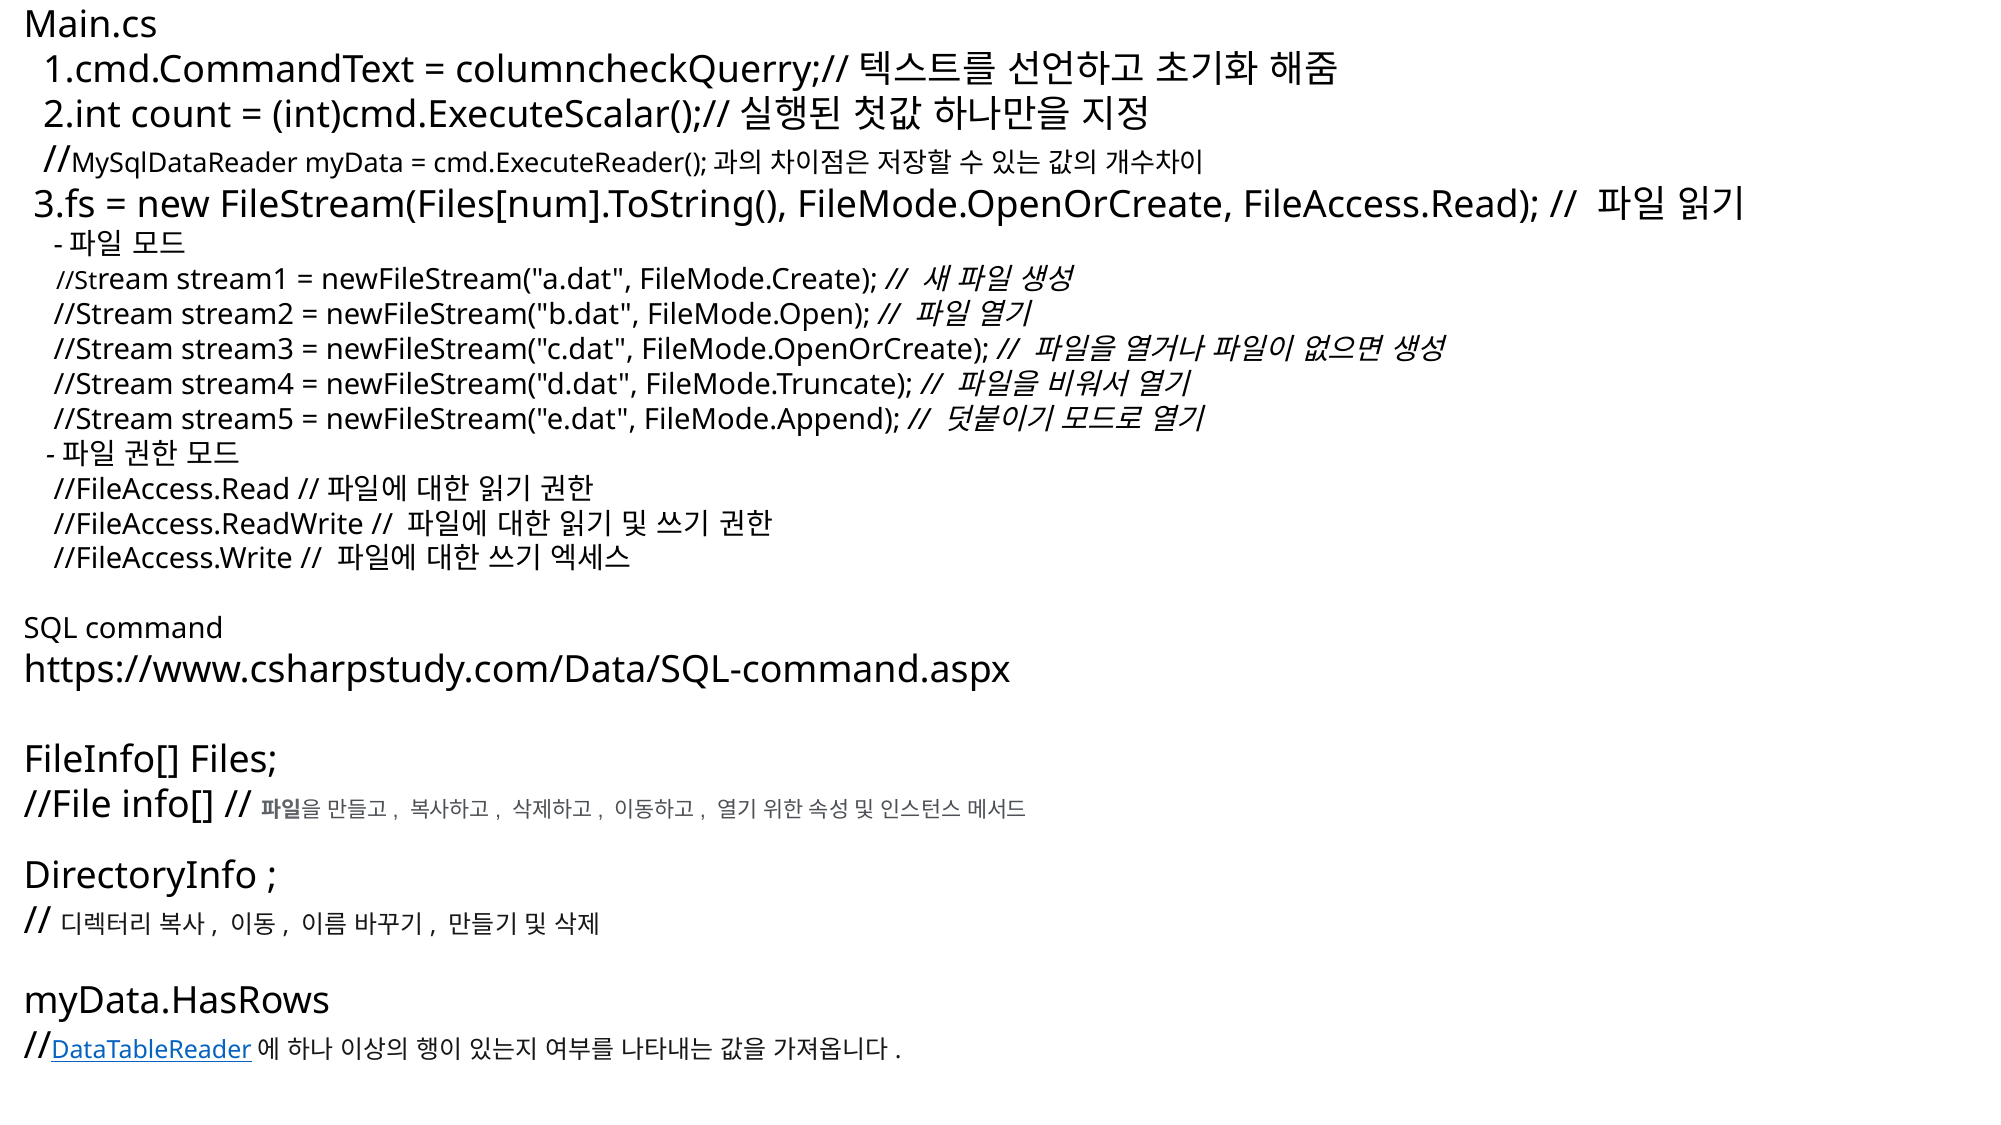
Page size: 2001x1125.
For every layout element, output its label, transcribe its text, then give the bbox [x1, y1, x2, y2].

text_box Main.cs 1.cmd.CommandText = columncheckQuerry;//텍스트를 선언하고 초기화 해줌 2.int count = (int)cmd.ExecuteScalar();//실행된 첫값 하나만을 지정 //MySqlDataReader myData = cmd.ExecuteReader();과의 차이점은 저장할 수 있는 값의 개수차이 3.fs = new FileStream(Files[num].ToString(), FileMode.OpenOrCreate, FileAccess.Read); // 파일 읽기 -파일 모드 //Stream stream1 = newFileStream("a.dat", FileMode.Create); // 새 파일 생성 //Stream stream2 = newFileStream("b.dat", FileMode.Open); // 파일 열기 //Stream stream3 = newFileStream("c.dat", FileMode.OpenOrCreate); // 파일을 열거나 파일이 없으면 생성 //Stream stream4 = newFileStream("d.dat", FileMode.Truncate); // 파일을 비워서 열기 //Stream stream5 = newFileStream("e.dat", FileMode.Append); // 덧붙이기 모드로 열기 -파일 권한 모드 //FileAccess.Read //파일에 대한 읽기 권한 //FileAccess.ReadWrite // 파일에 대한 읽기 및 쓰기 권한 //FileAccess.Write // 파일에 대한 쓰기 엑세스 SQL command https://www.csharpstudy.com/Data/SQL-command.aspx FileInfo[] Files; //File info[] //파일을 만들고, 복사하고, 삭제하고, 이동하고, 열기 위한 속성 및 인스턴스 메서드 DirectoryInfo ; //디렉터리 복사, 이동, 이름 바꾸기, 만들기 및 삭제 myData.HasRows //DataTableReader에 하나 이상의 행이 있는지 여부를 나타내는 값을 가져옵니다. [23, 0, 2000, 1099]
